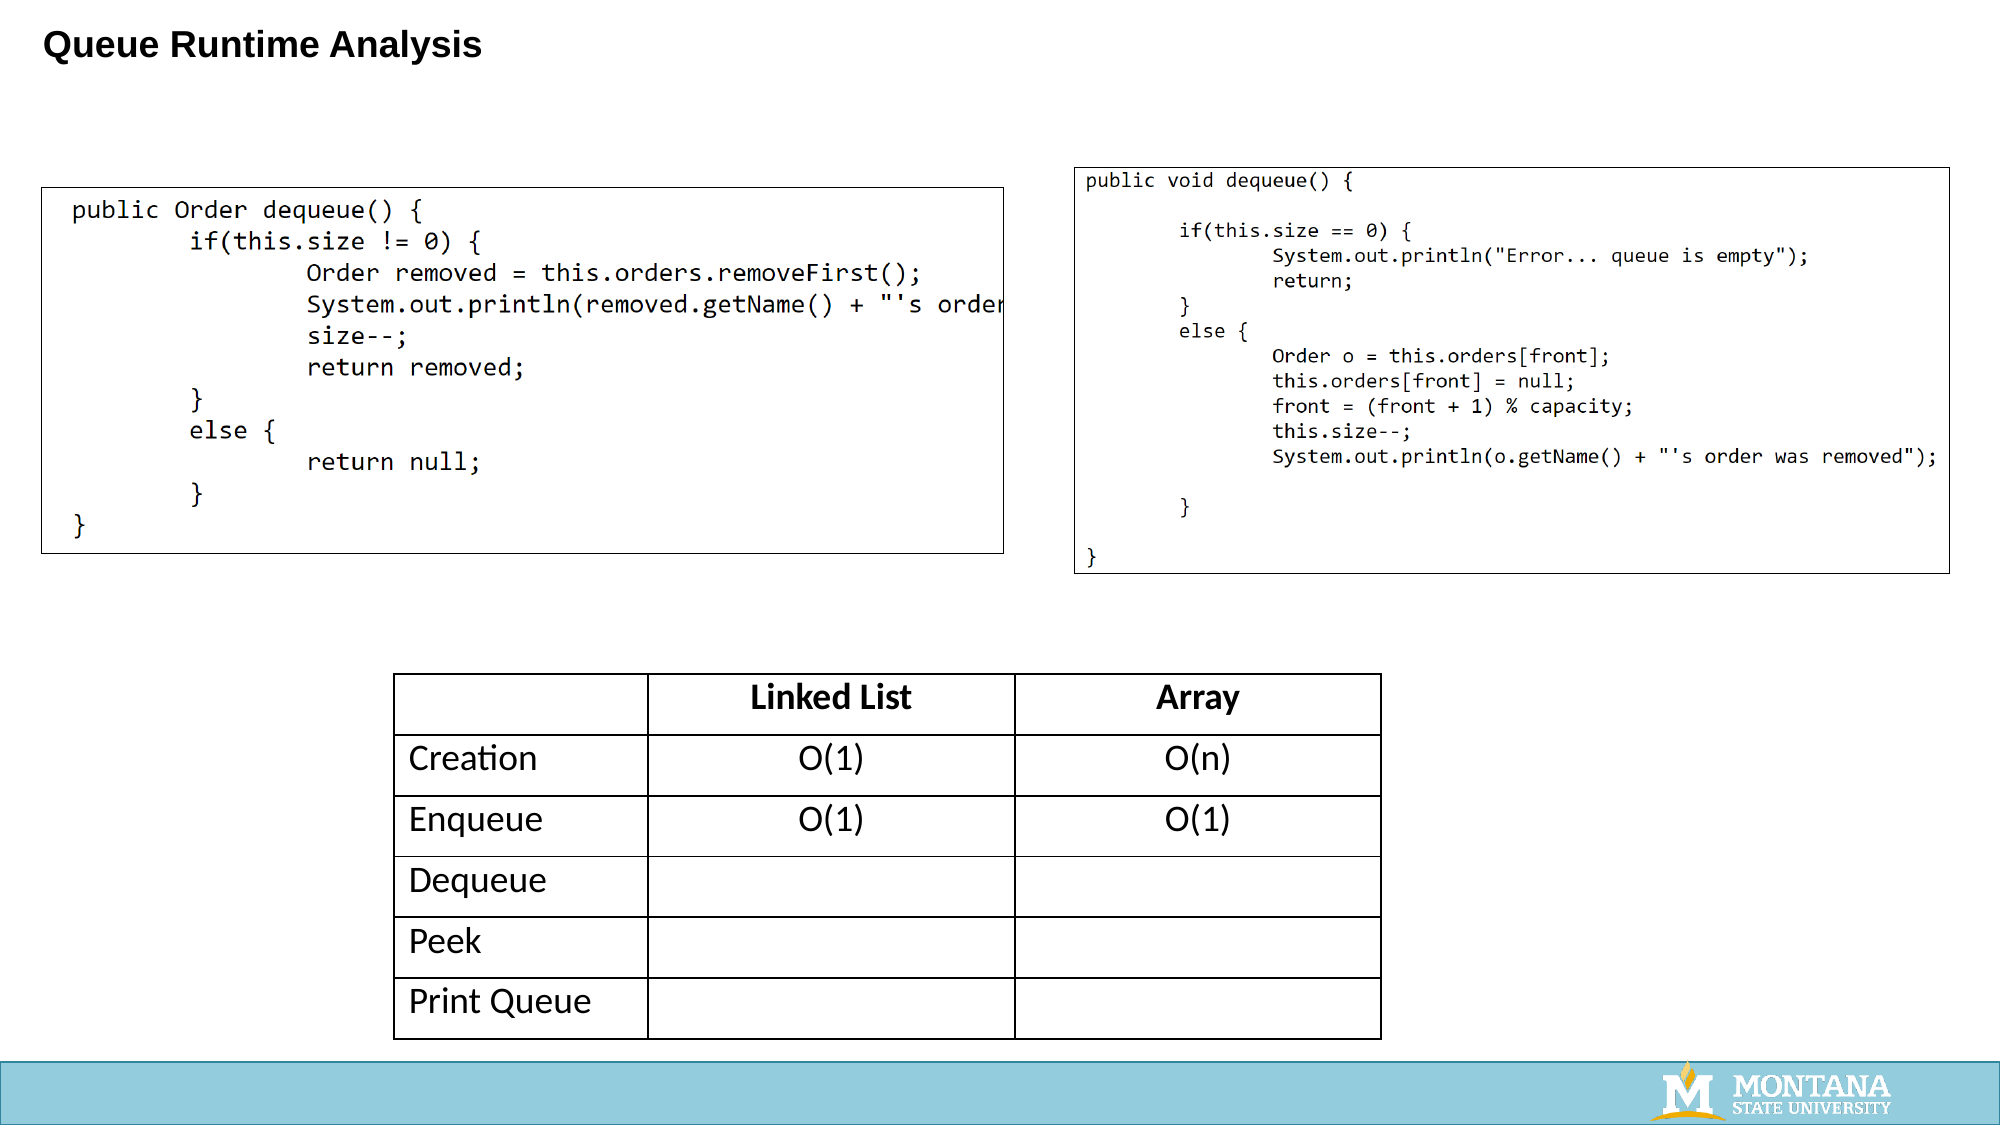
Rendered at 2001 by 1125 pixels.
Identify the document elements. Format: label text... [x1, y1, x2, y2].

table_cell Dequeue [395, 857, 647, 916]
table_header Linked List [649, 675, 1014, 734]
table_cell [1016, 979, 1380, 1038]
text_box Queue Runtime Analysis [28, 12, 499, 73]
table_header Array [1016, 675, 1380, 734]
table_cell Enqueue [395, 797, 647, 856]
picture [1649, 1060, 1892, 1122]
table_cell Peek [395, 918, 647, 977]
table_cell Creation [395, 736, 647, 795]
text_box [0, 1060, 1647, 1125]
table_cell O(1) [649, 797, 1014, 856]
picture [1074, 167, 1951, 574]
table_cell [649, 857, 1014, 916]
table_cell [1016, 857, 1380, 916]
table_cell O(1) [649, 736, 1014, 795]
table_cell [1016, 918, 1380, 977]
picture [40, 187, 1004, 555]
table_cell O(n) [1016, 736, 1380, 795]
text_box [1892, 1060, 2000, 1125]
table_cell [649, 979, 1014, 1038]
table_cell Print Queue [395, 979, 647, 1038]
table_cell O(1) [1016, 797, 1380, 856]
table_header [395, 675, 647, 734]
table_cell [649, 918, 1014, 977]
